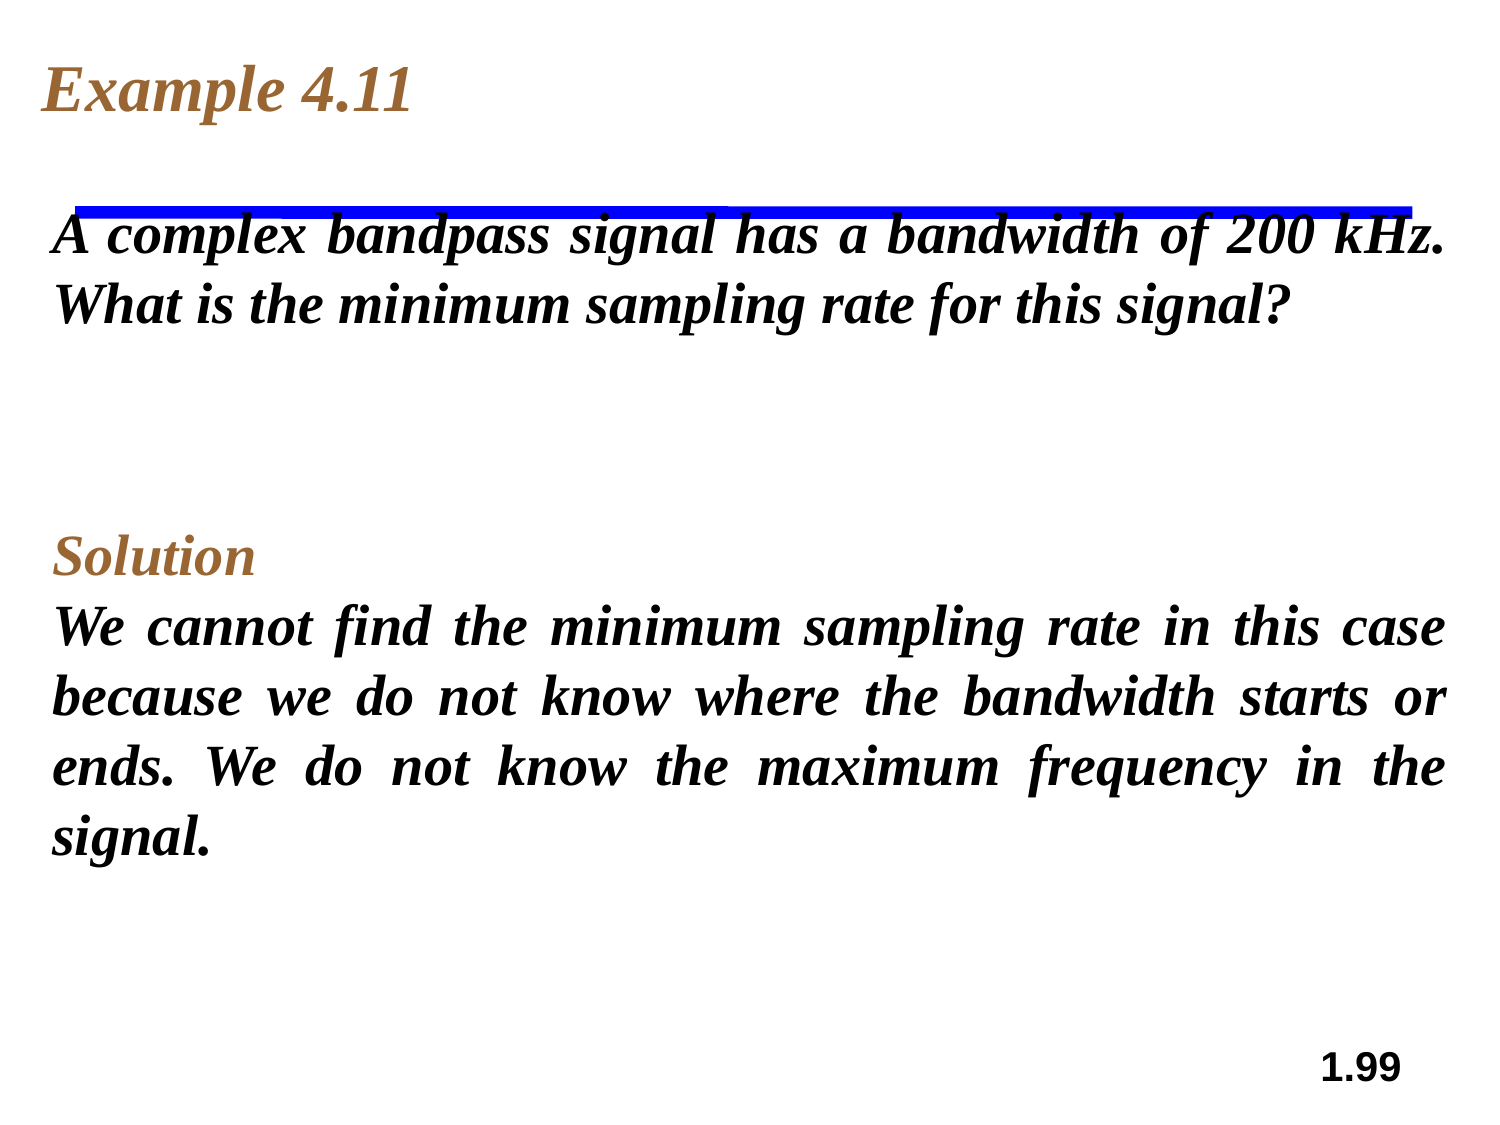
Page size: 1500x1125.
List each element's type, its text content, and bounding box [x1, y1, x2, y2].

text_box A complex bandpass signal has a bandwidth of 200 kHz. What is the minimum sampling rate for this signal? [37, 187, 1463, 343]
text_box Example 4.11 [26, 37, 432, 133]
slide_number 1.99 [1103, 1021, 1417, 1098]
text_box Solution We cannot find the minimum sampling rate in this case because we do not know where the bandwidth starts or ends. We do not know the maximum frequency in the signal. [37, 509, 1463, 875]
